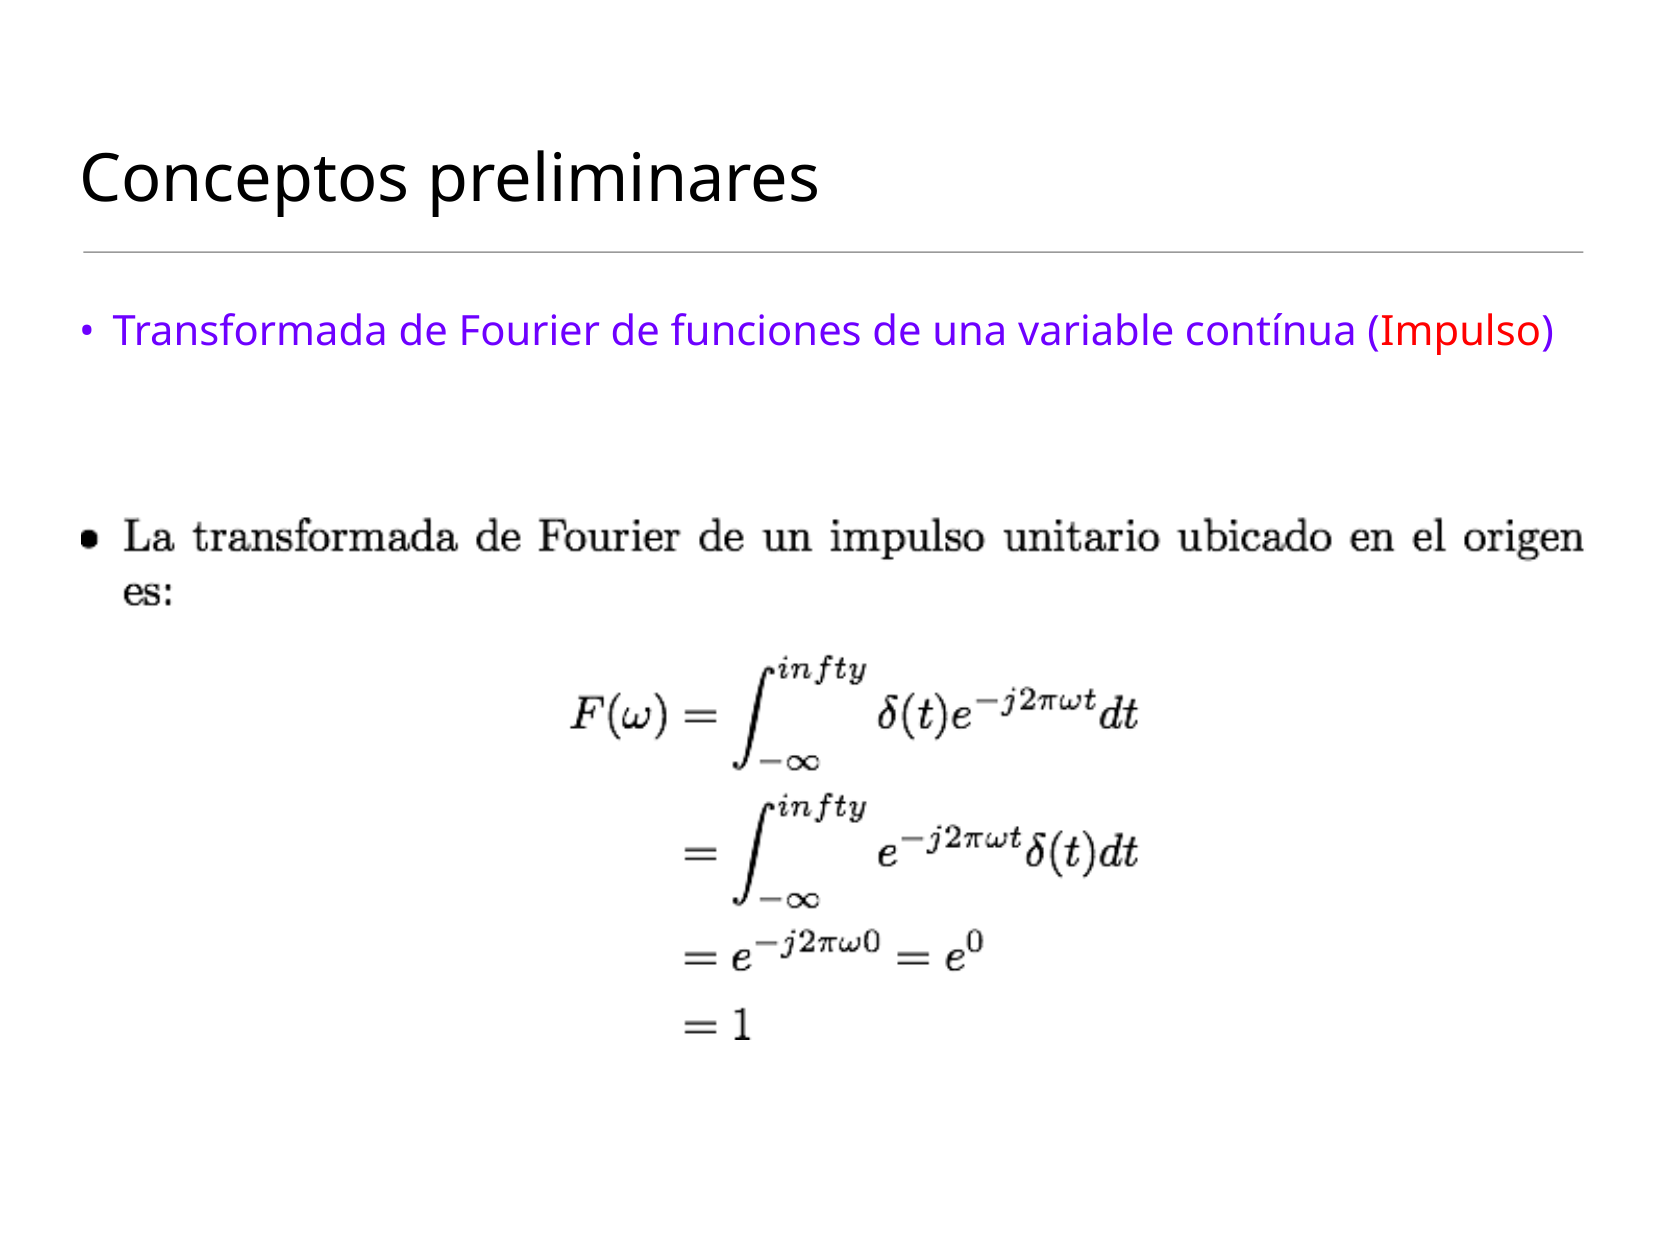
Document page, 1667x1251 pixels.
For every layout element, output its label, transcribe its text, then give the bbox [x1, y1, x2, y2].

title Conceptos preliminares [72, 41, 1595, 222]
list Transformada de Fourier de funciones de una variable contínua (Impulso) [72, 297, 1595, 1141]
picture [80, 516, 1586, 1040]
